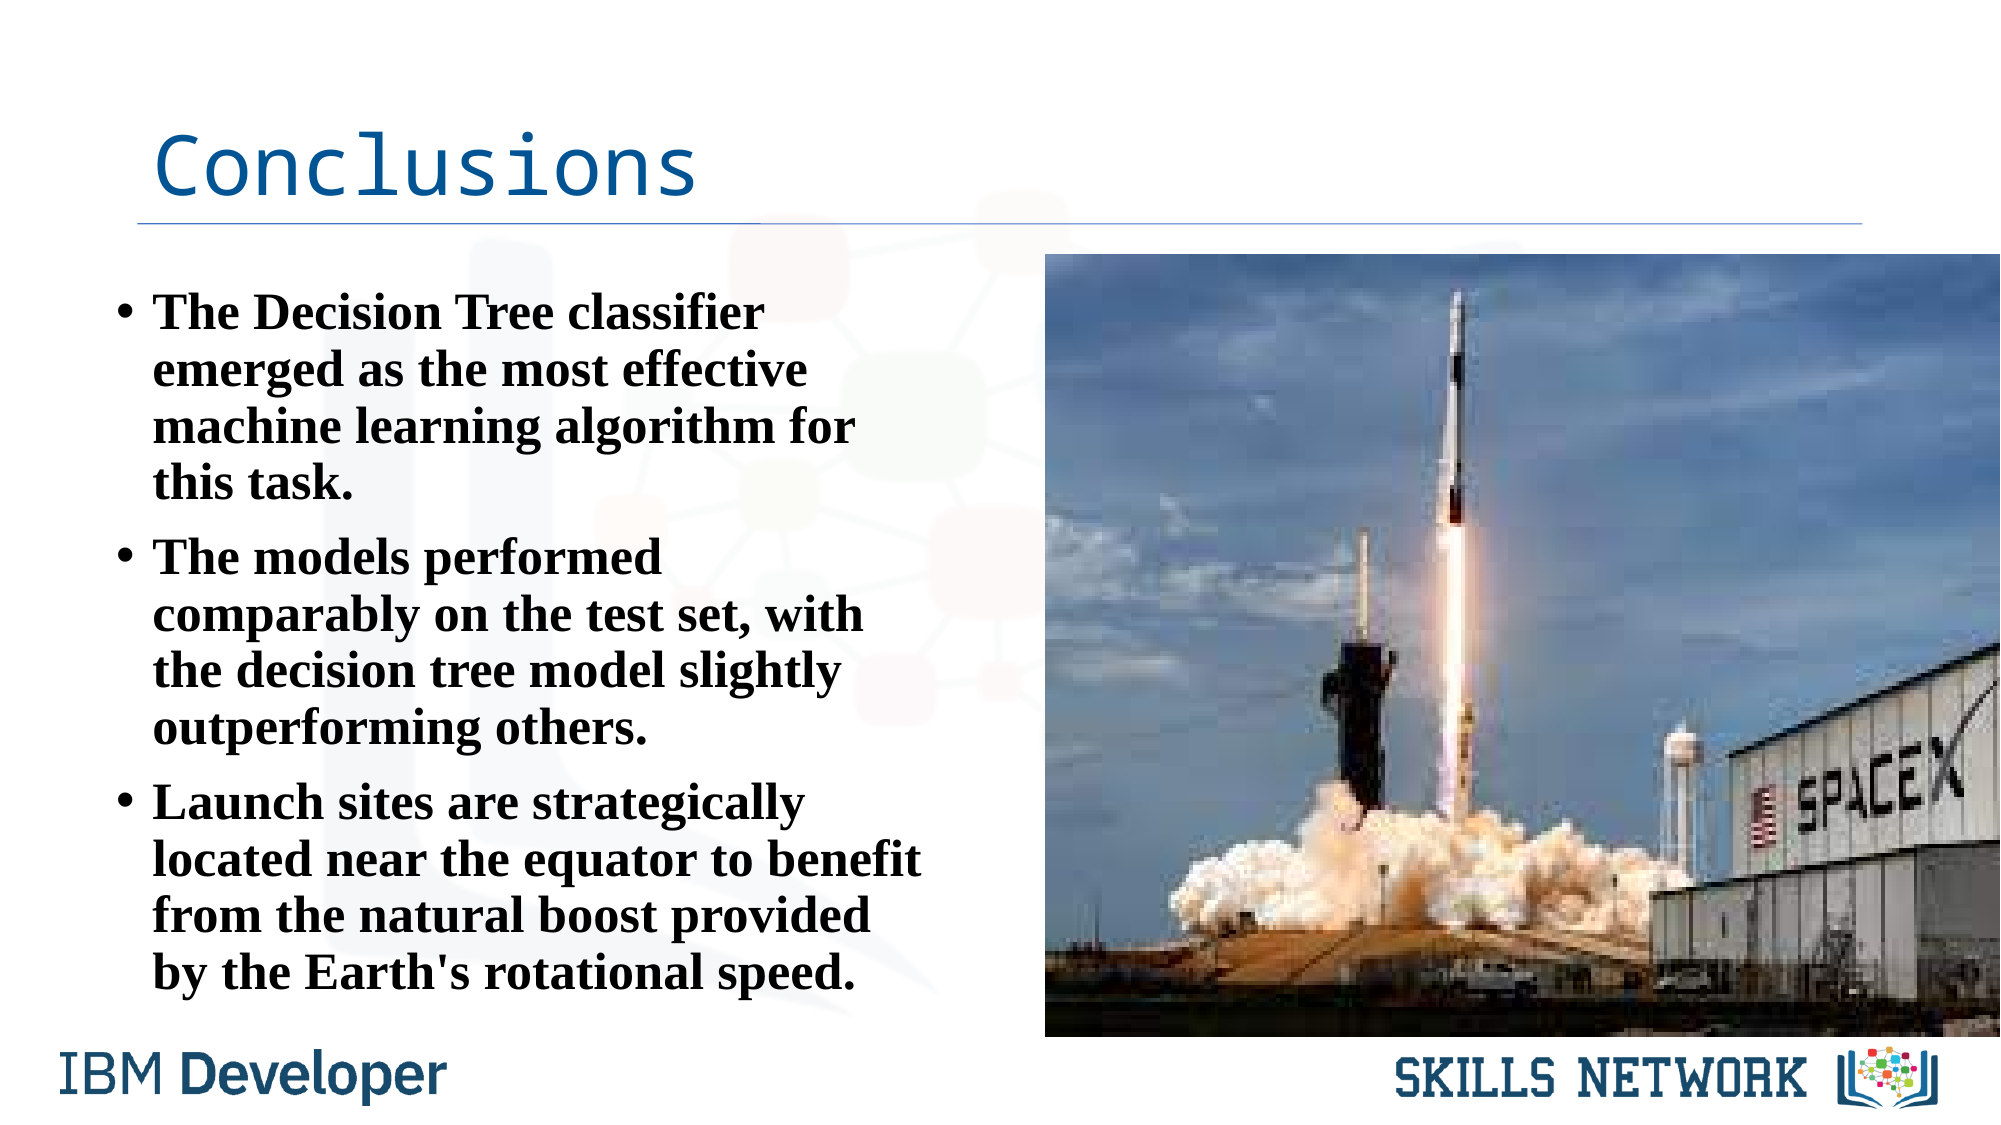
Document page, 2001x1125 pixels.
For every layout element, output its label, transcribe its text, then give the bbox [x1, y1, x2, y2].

picture [55, 1045, 459, 1108]
picture [1045, 254, 2000, 1037]
title Conclusions [137, 59, 1863, 278]
picture [1390, 1045, 1945, 1111]
list The Decision Tree classifier emerged as the most effective machine learning algorithm for this task. The models performed comparably on the test set, with the decision tree model slightly outperforming others. Launch sites are strategically located near the equator to benefit from the natural boost provided by the Earth's rotational speed. [100, 277, 955, 1014]
